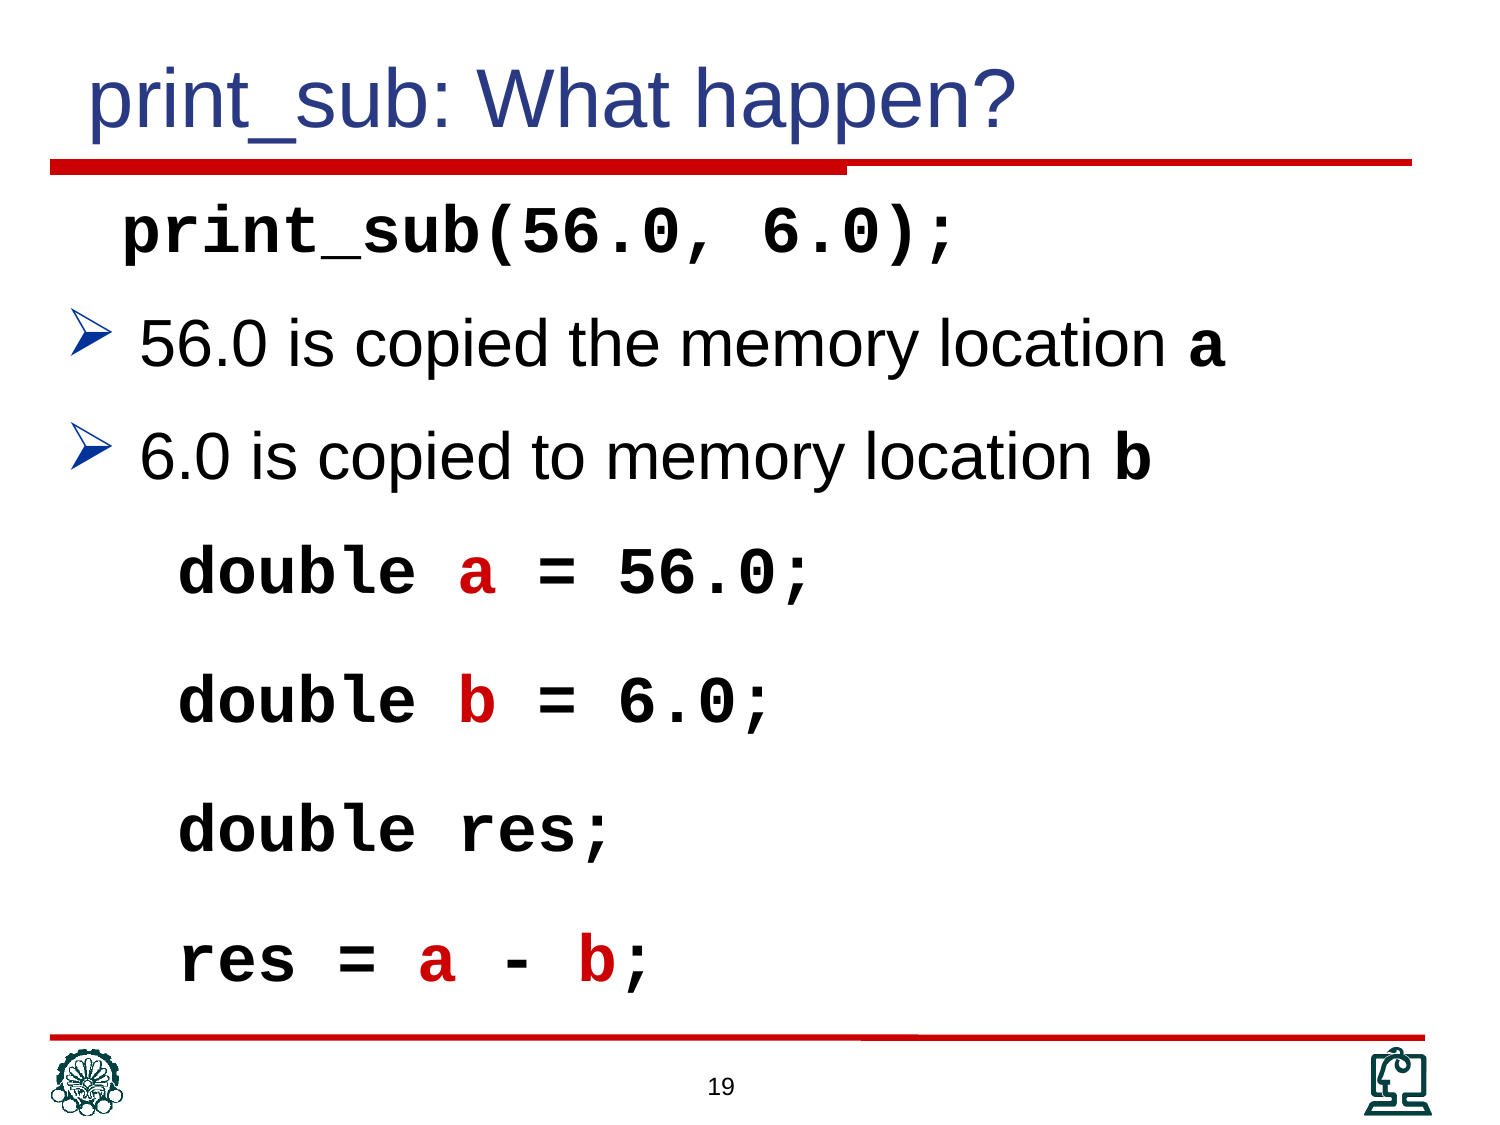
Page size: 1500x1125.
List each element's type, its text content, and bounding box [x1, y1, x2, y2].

text_box print_sub(56.0, 6.0); 56.0 is copied the memory location a 6.0 is copied to memory location b double a = 56.0; double b = 6.0; double res; res = a - b; [50, 187, 1425, 1038]
picture [50, 1047, 125, 1118]
text_box print_sub: What happen? [73, 26, 1374, 152]
picture [1362, 1045, 1438, 1119]
text_box 19 [650, 1062, 750, 1103]
